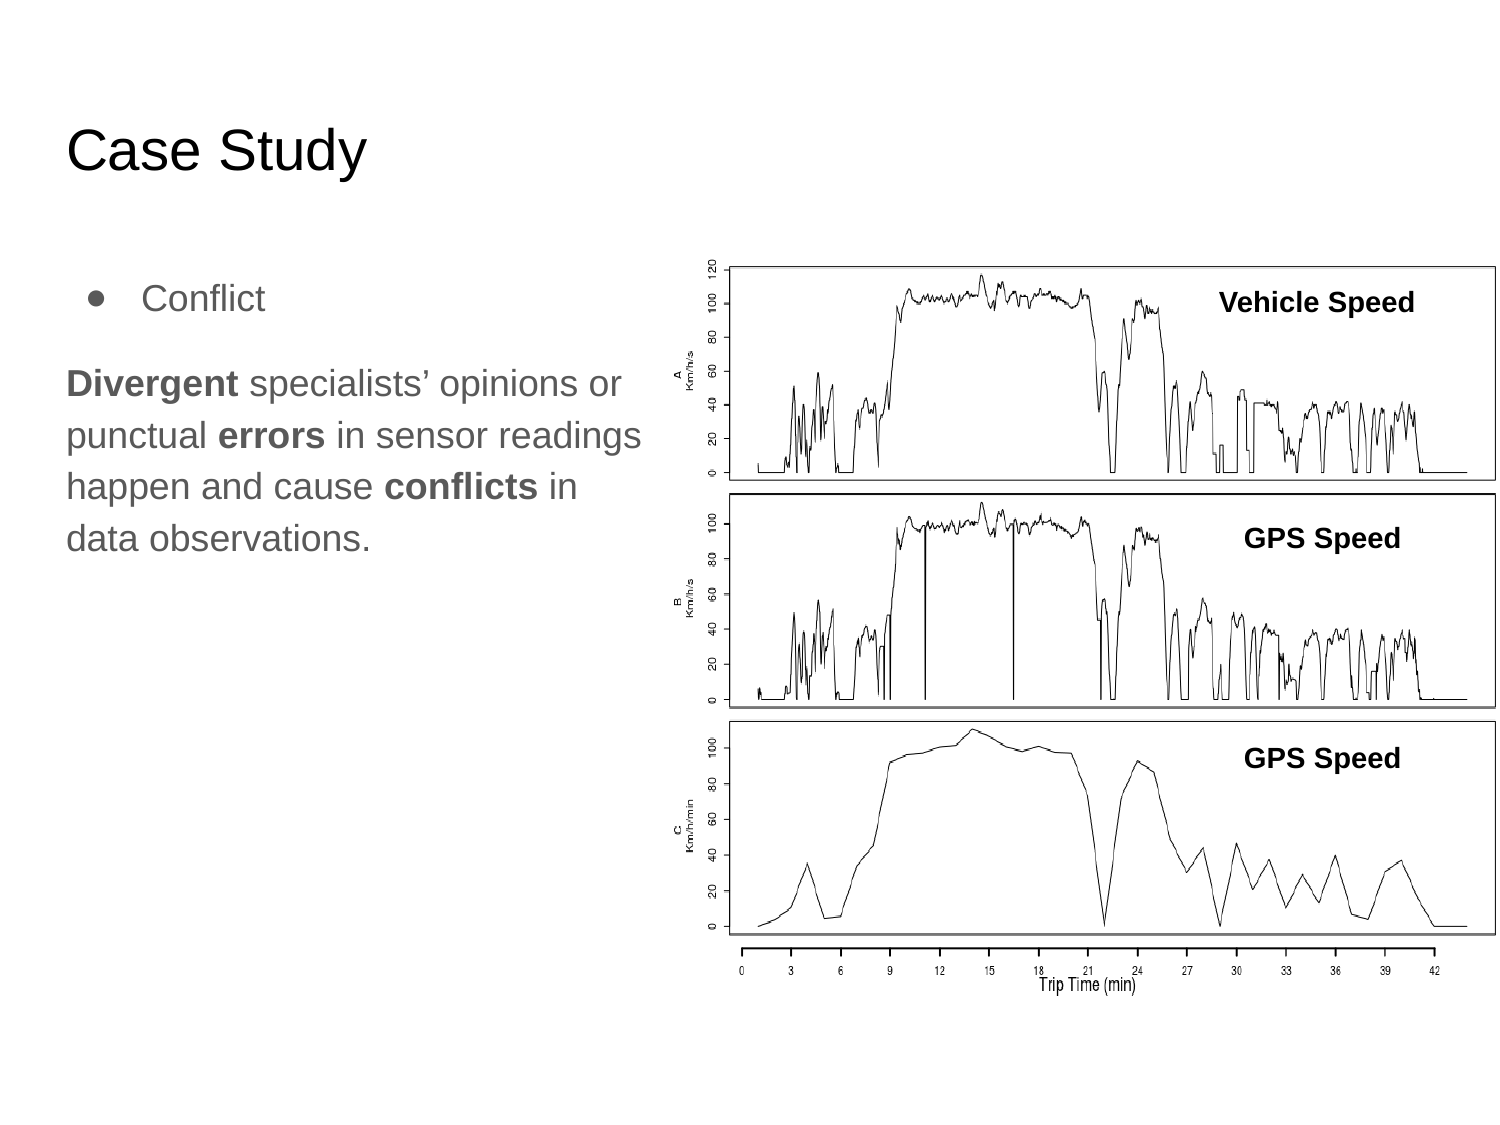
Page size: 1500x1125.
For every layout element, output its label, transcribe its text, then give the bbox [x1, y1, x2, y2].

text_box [671, 251, 1500, 1000]
list Conflict Divergent specialists’ opinions or punctual errors in sensor readings happen and cause conflicts in data observations. [51, 252, 668, 1000]
title Case Study [51, 97, 1449, 223]
